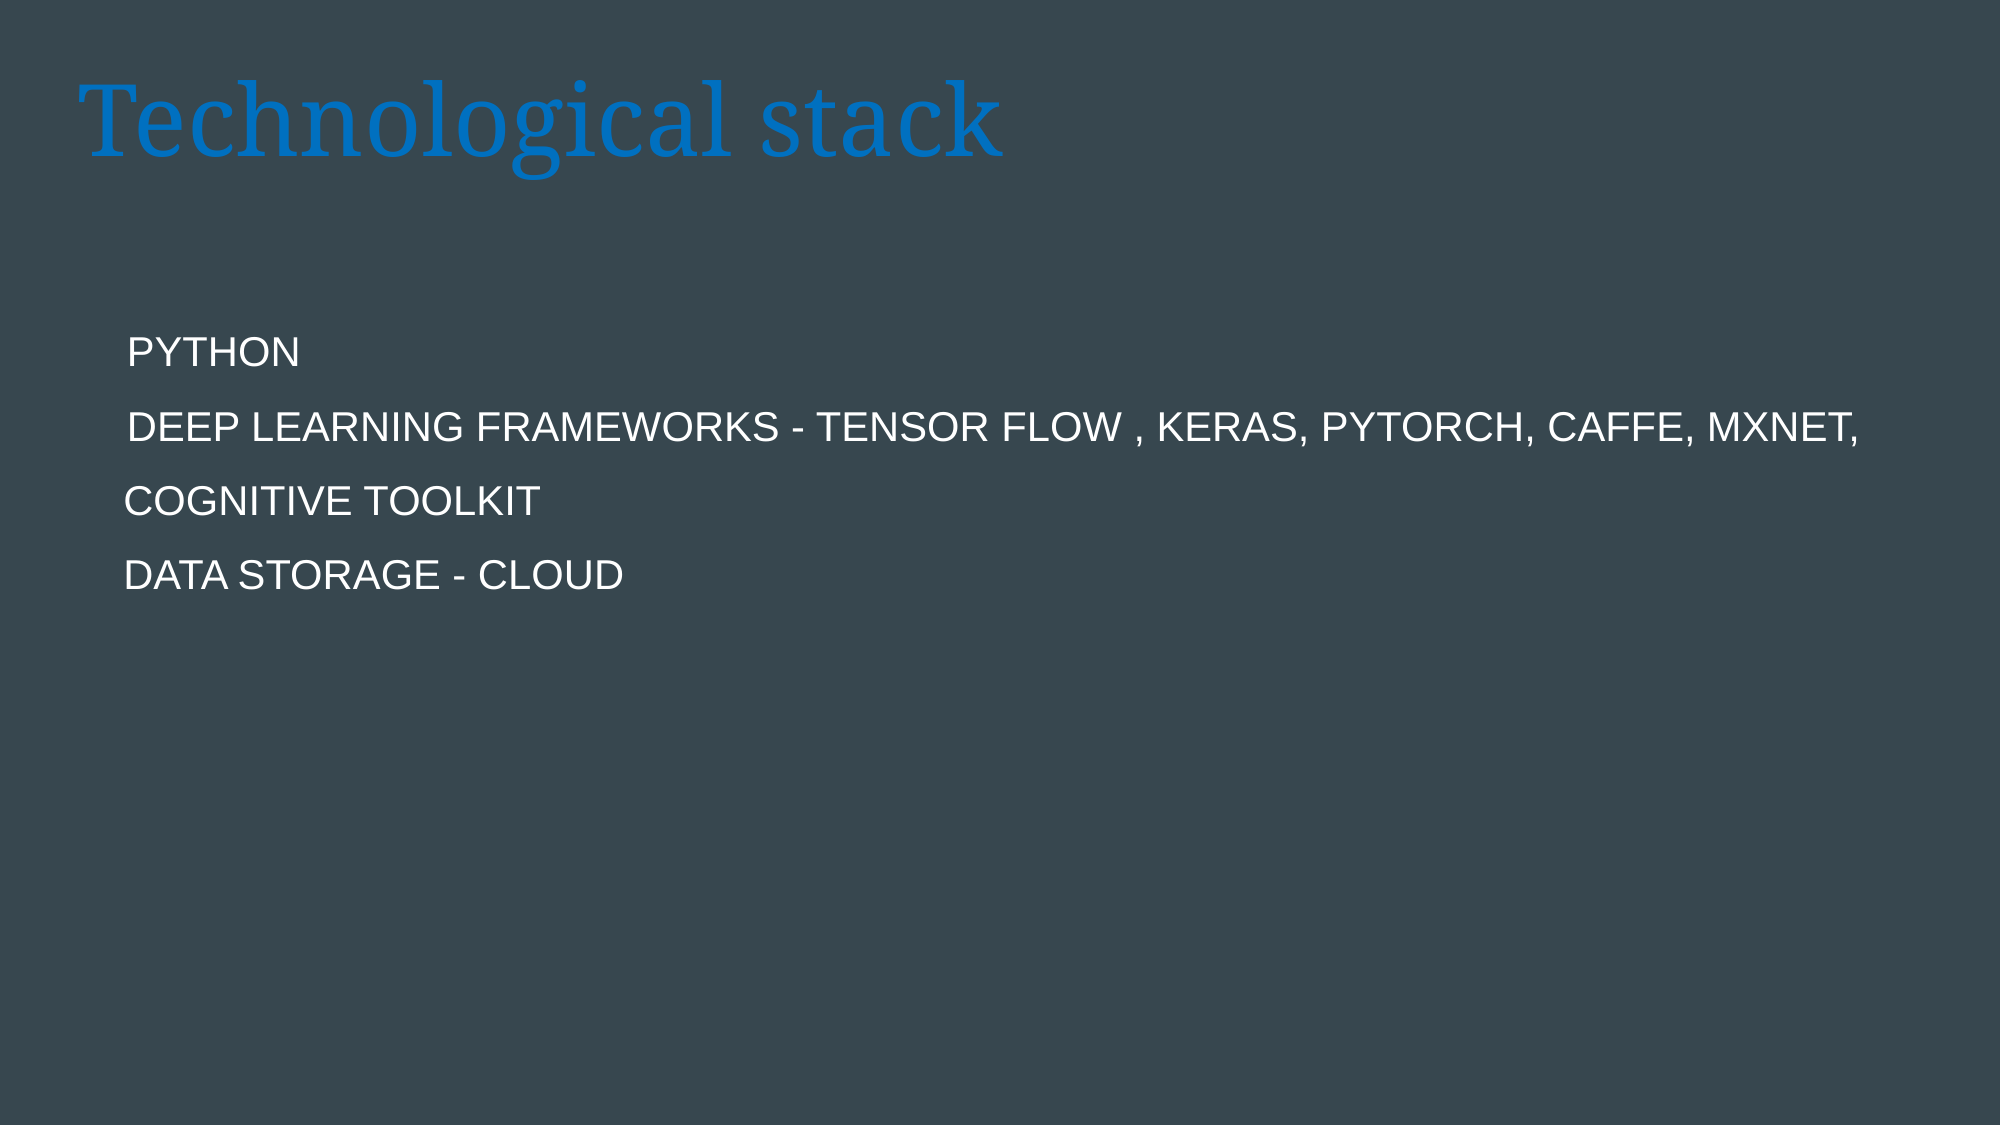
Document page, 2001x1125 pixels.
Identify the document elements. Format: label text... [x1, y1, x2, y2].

text_box Technological stack [62, 66, 1050, 202]
text_box PYTHON DEEP LEARNING FRAMEWORKS - TENSOR FLOW , KERAS, PYTORCH, CAFFE, MXNET, COGNITIVE TOOLKIT DATA STORAGE - CLOUD [96, 244, 1903, 965]
